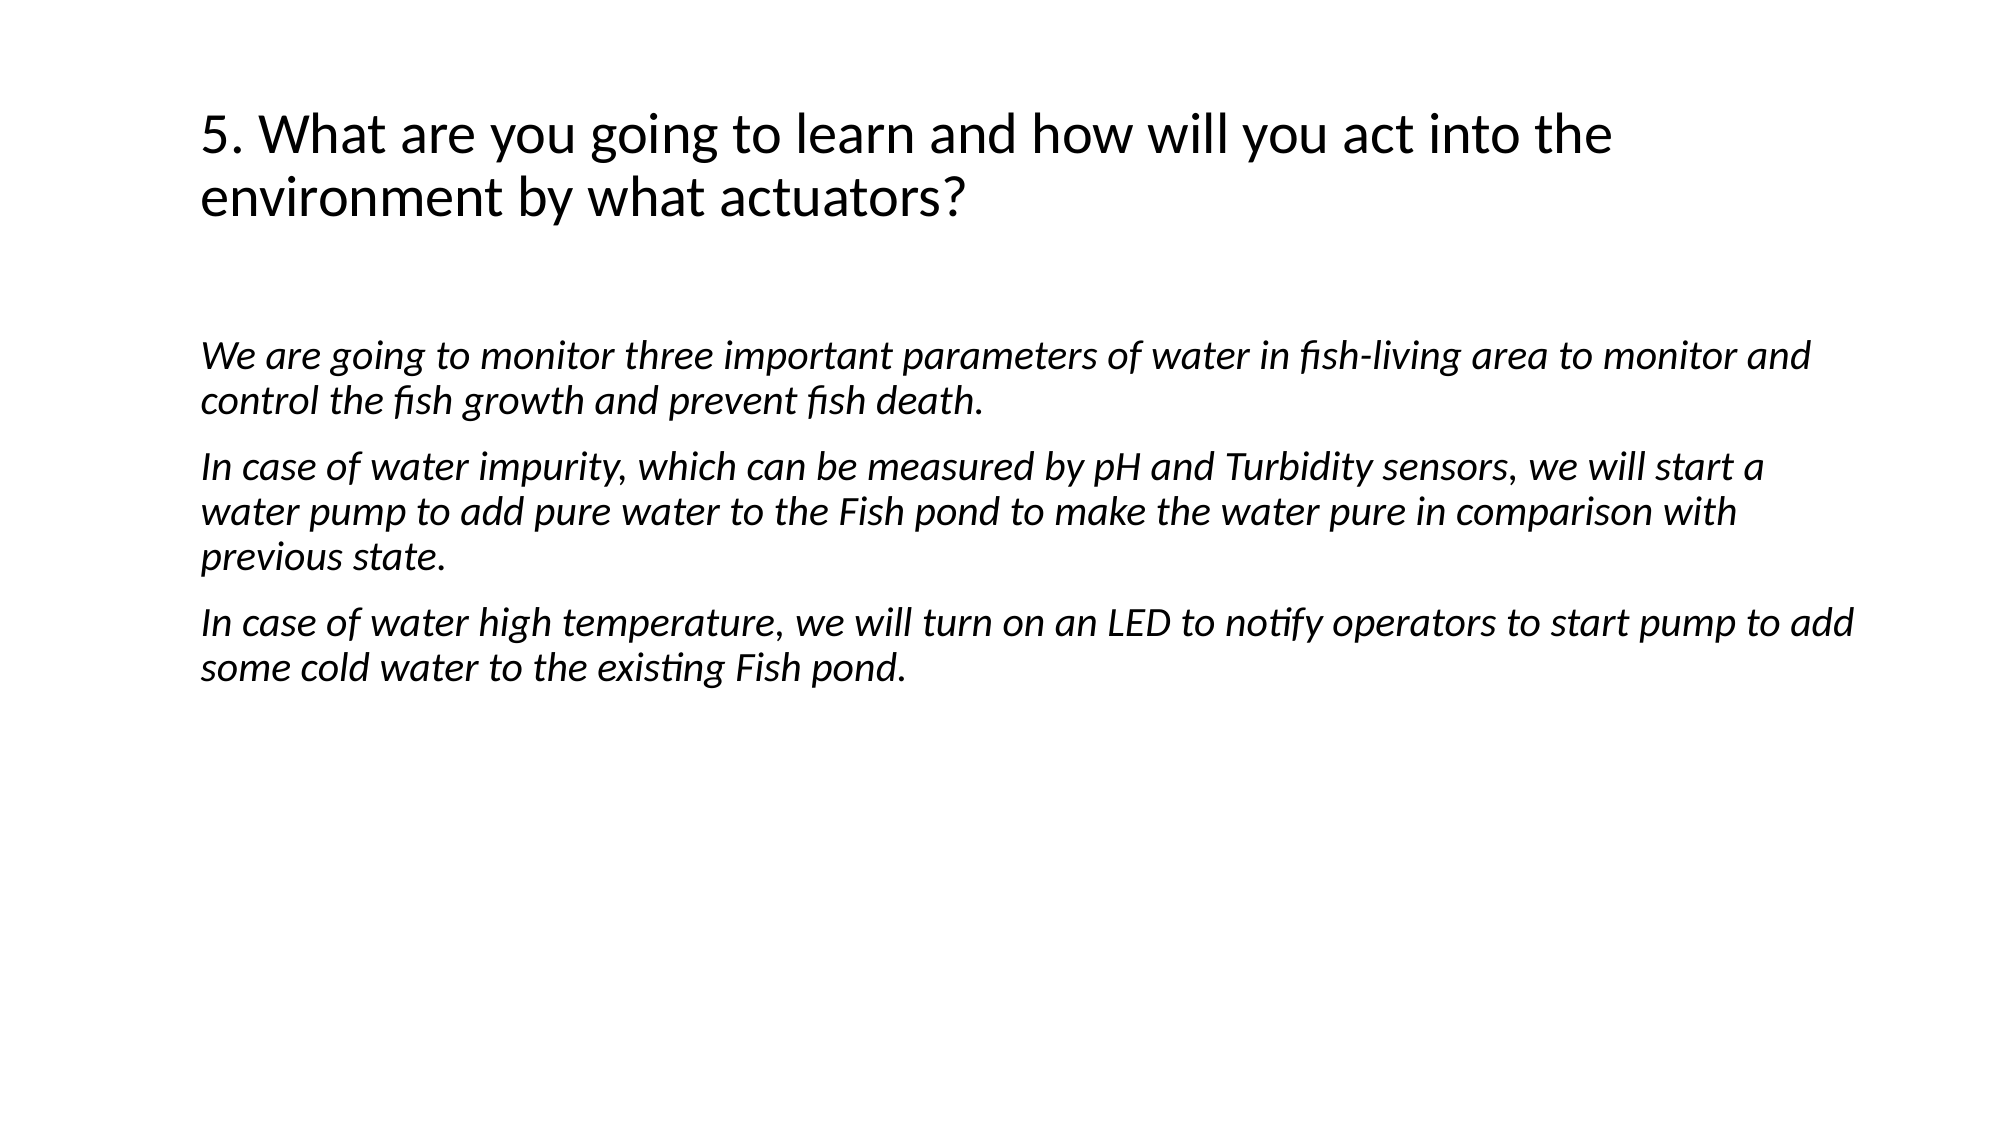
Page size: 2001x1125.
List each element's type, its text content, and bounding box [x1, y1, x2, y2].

list 5. What are you going to learn and how will you act into the environment by what actuators? We are going to monitor three important parameters of water in fish-living area to monitor and control the fish growth and prevent fish death. In case of water impurity, which can be measured by pH and Turbidity sensors, we will start a water pump to add pure water to the Fish pond to make the water pure in comparison with previous state. In case of water high temperature, we will turn on an LED to notify operators to start pump to add some cold water to the existing Fish pond. [192, 94, 1867, 1019]
